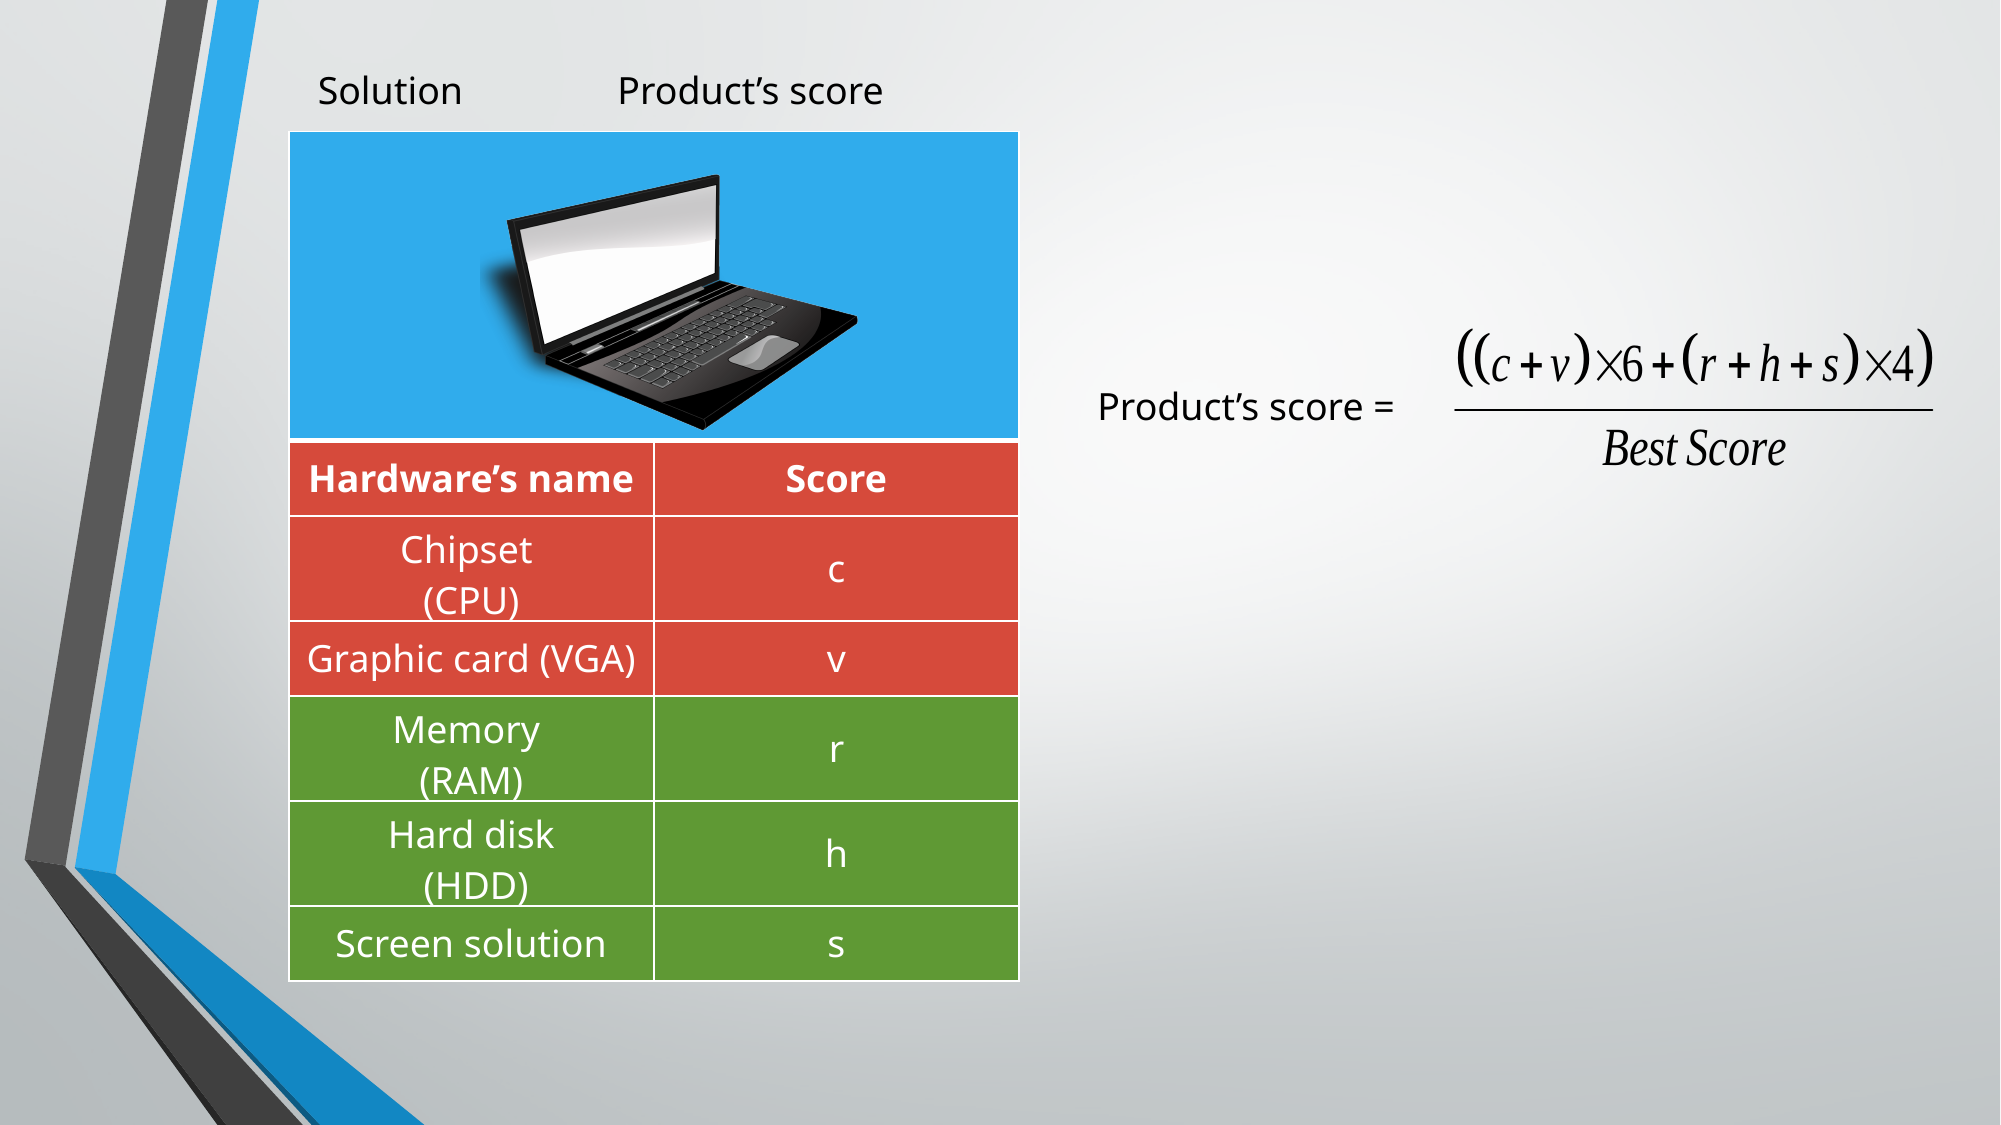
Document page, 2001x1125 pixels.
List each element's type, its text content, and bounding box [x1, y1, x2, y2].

table_cell Hard disk (HDD) [290, 802, 653, 905]
table_cell v [655, 622, 1018, 695]
table_cell h [655, 802, 1018, 905]
table_cell Memory (RAM) [290, 697, 653, 800]
table_cell Graphic card (VGA) [290, 622, 653, 695]
table_cell r [655, 697, 1018, 800]
table_cell Chipset (CPU) [290, 517, 653, 620]
table_cell c [655, 517, 1018, 620]
text_box Solution [303, 59, 479, 120]
table_cell s [655, 907, 1018, 980]
picture [480, 170, 863, 437]
table_header [290, 132, 1018, 438]
table_cell Hardware’s name [290, 443, 653, 515]
text_box Product’s score = [1082, 375, 1420, 436]
picture [1447, 320, 1941, 492]
text_box Product’s score [602, 59, 900, 120]
table_cell Score [655, 443, 1018, 515]
table_cell Screen solution [290, 907, 653, 980]
